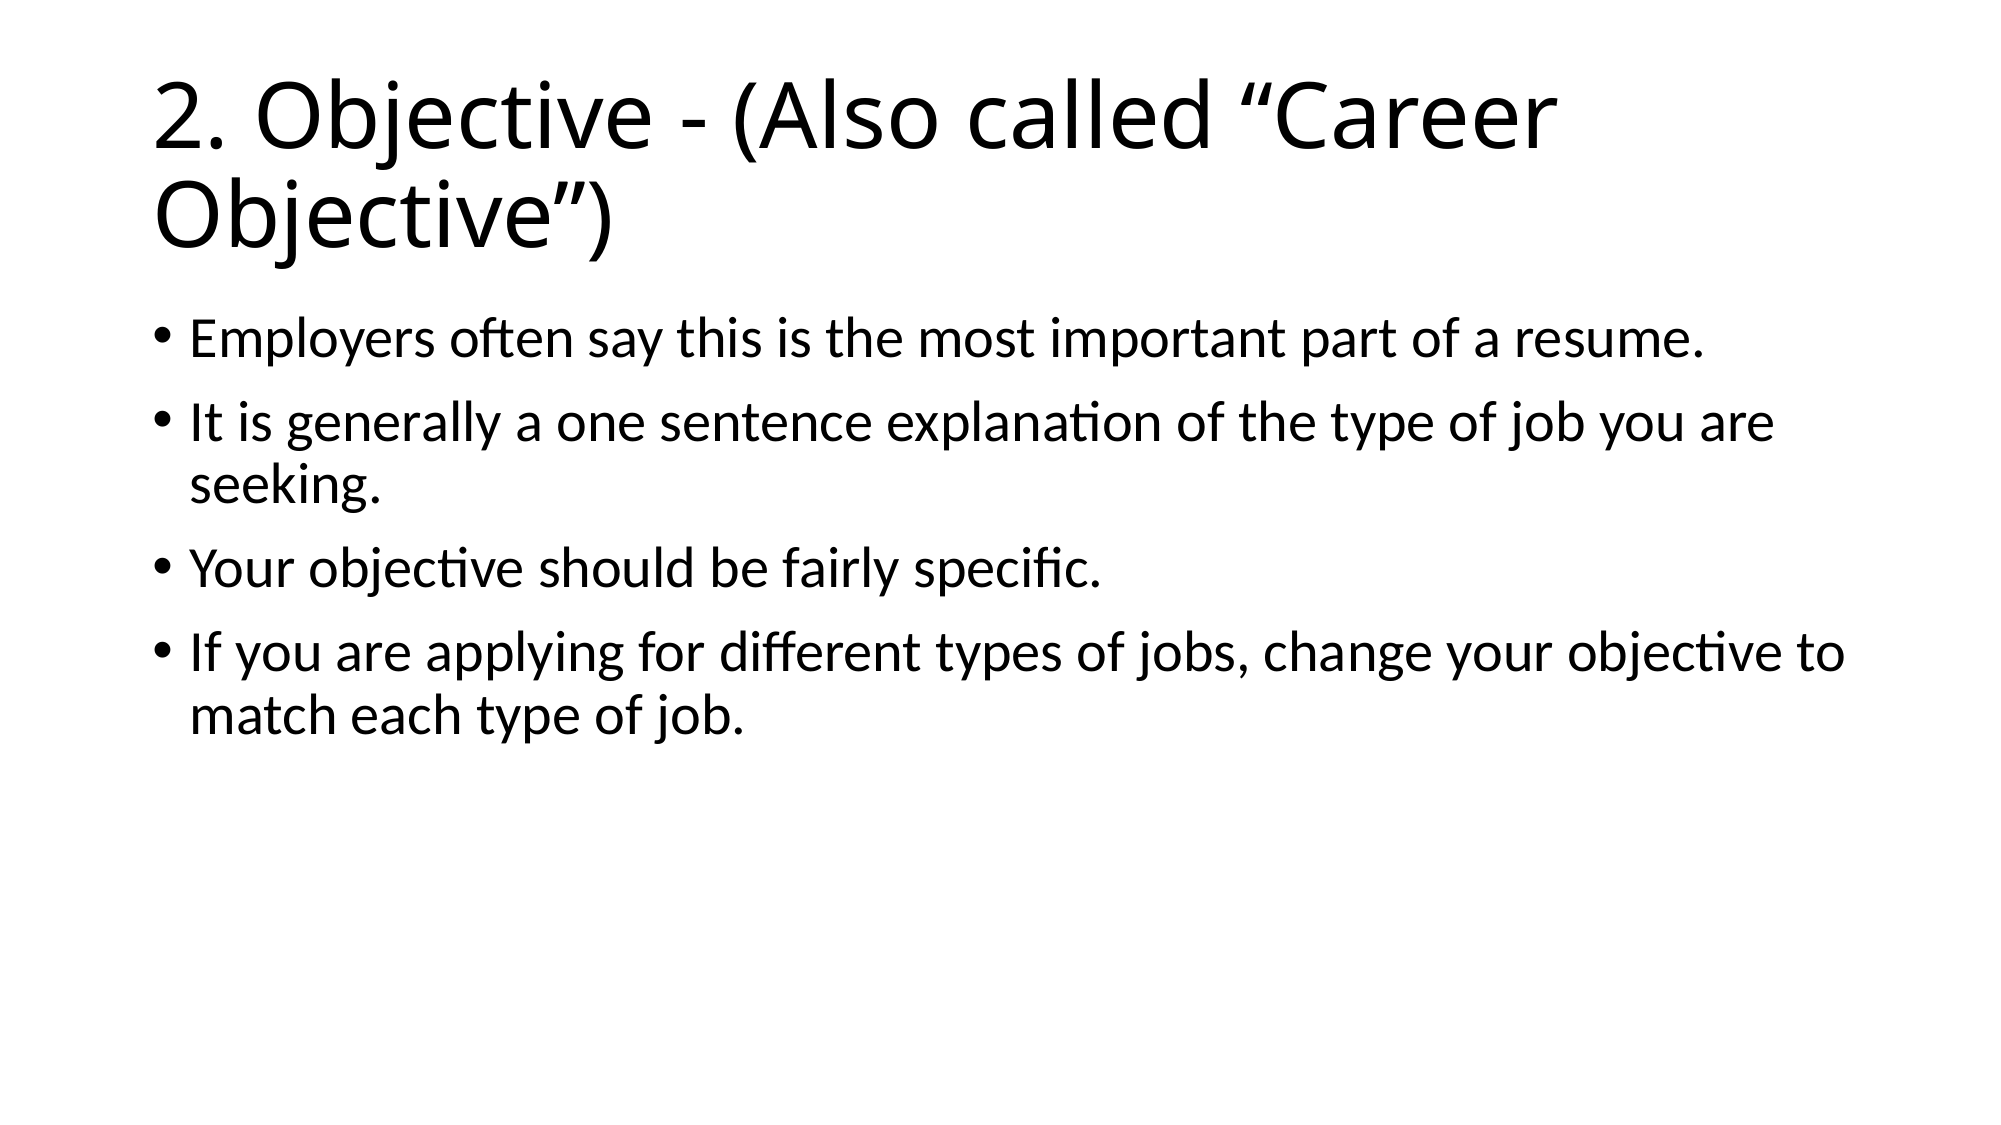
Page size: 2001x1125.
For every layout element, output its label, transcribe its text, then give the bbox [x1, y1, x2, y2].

title 2. Objective - (Also called “Career Objective”) [137, 59, 1863, 278]
list Employers often say this is the most important part of a resume. It is generally a one sentence explanation of the type of job you are seeking. Your objective should be fairly specific. If you are applying for different types of jobs, change your objective to match each type of job. [137, 299, 1863, 1014]
